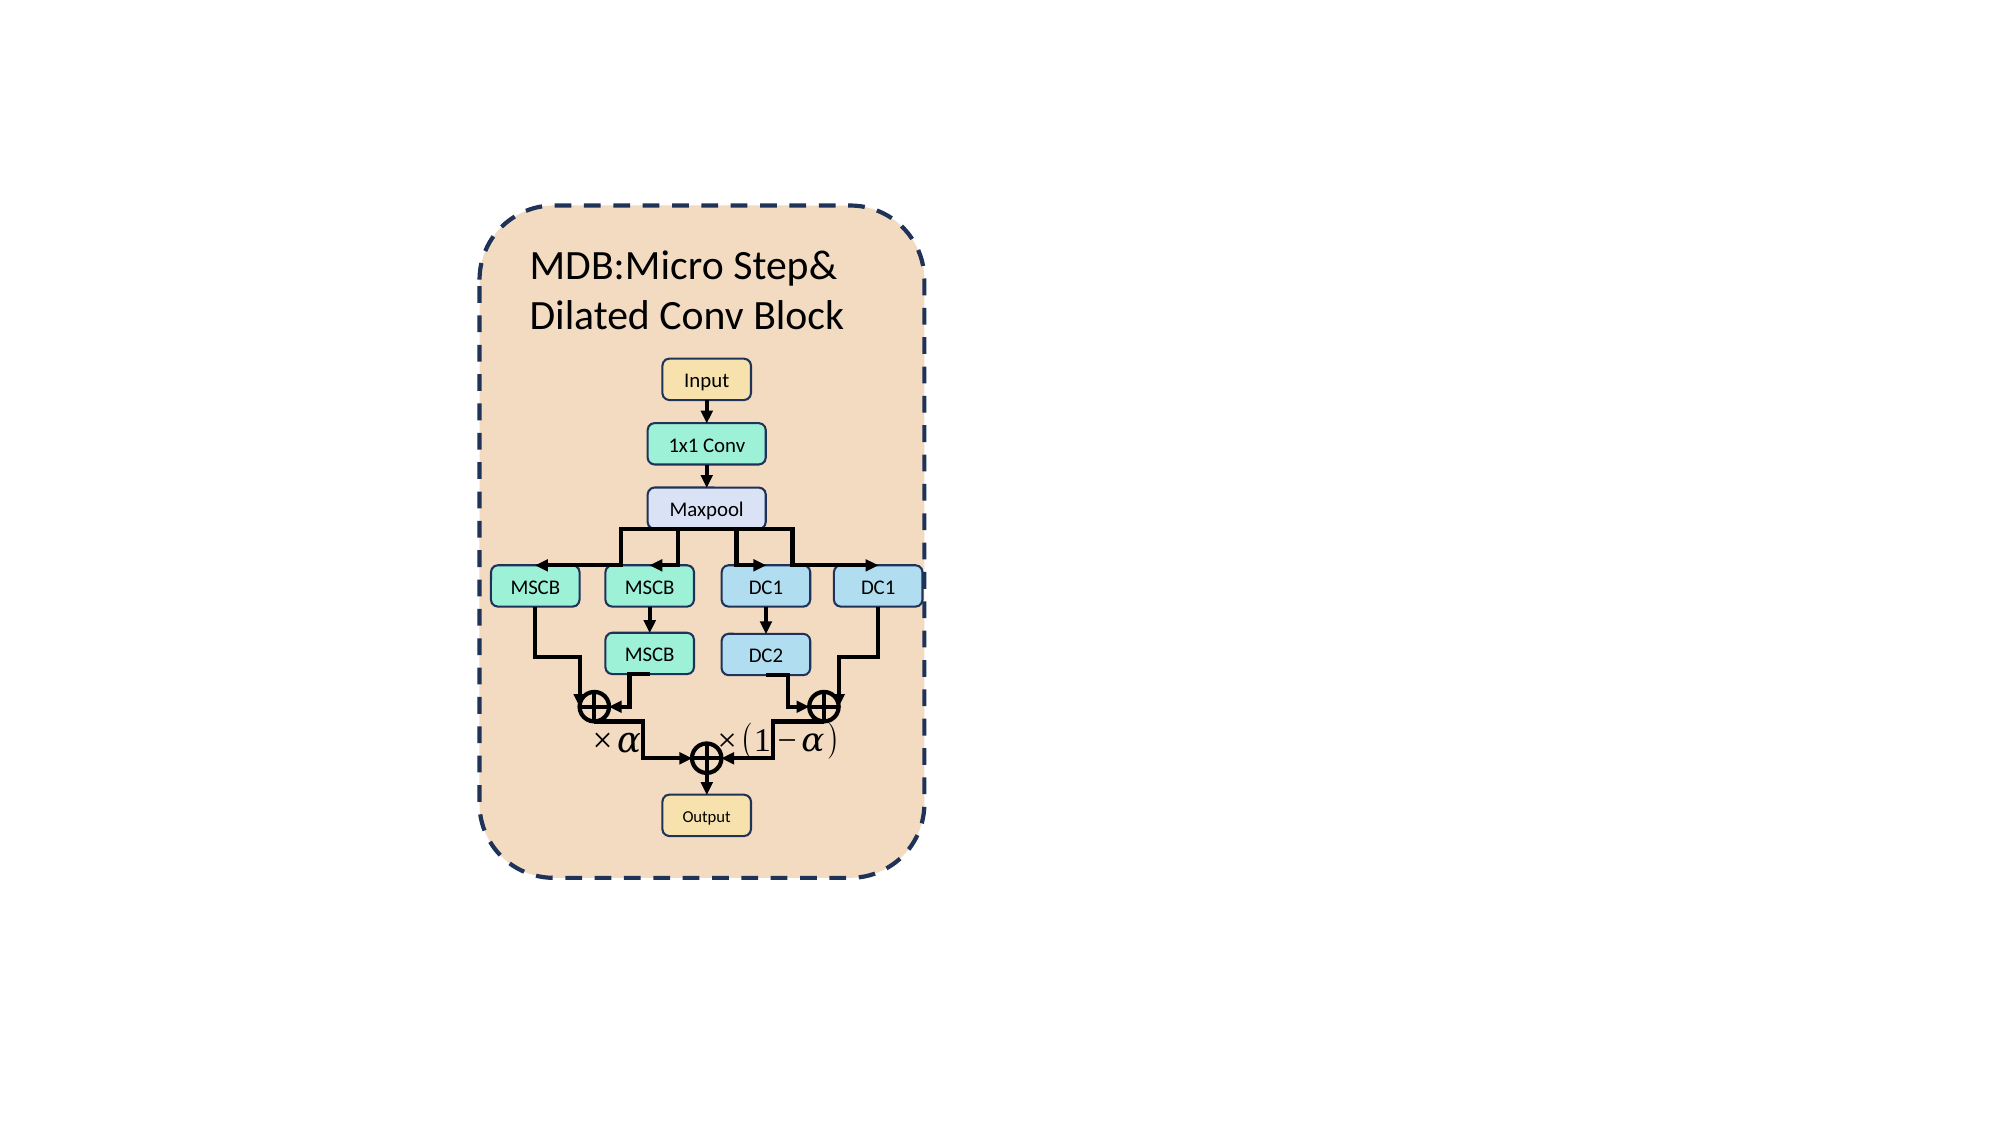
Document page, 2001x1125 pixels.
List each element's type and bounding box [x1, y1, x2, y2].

text_box [478, 204, 930, 879]
